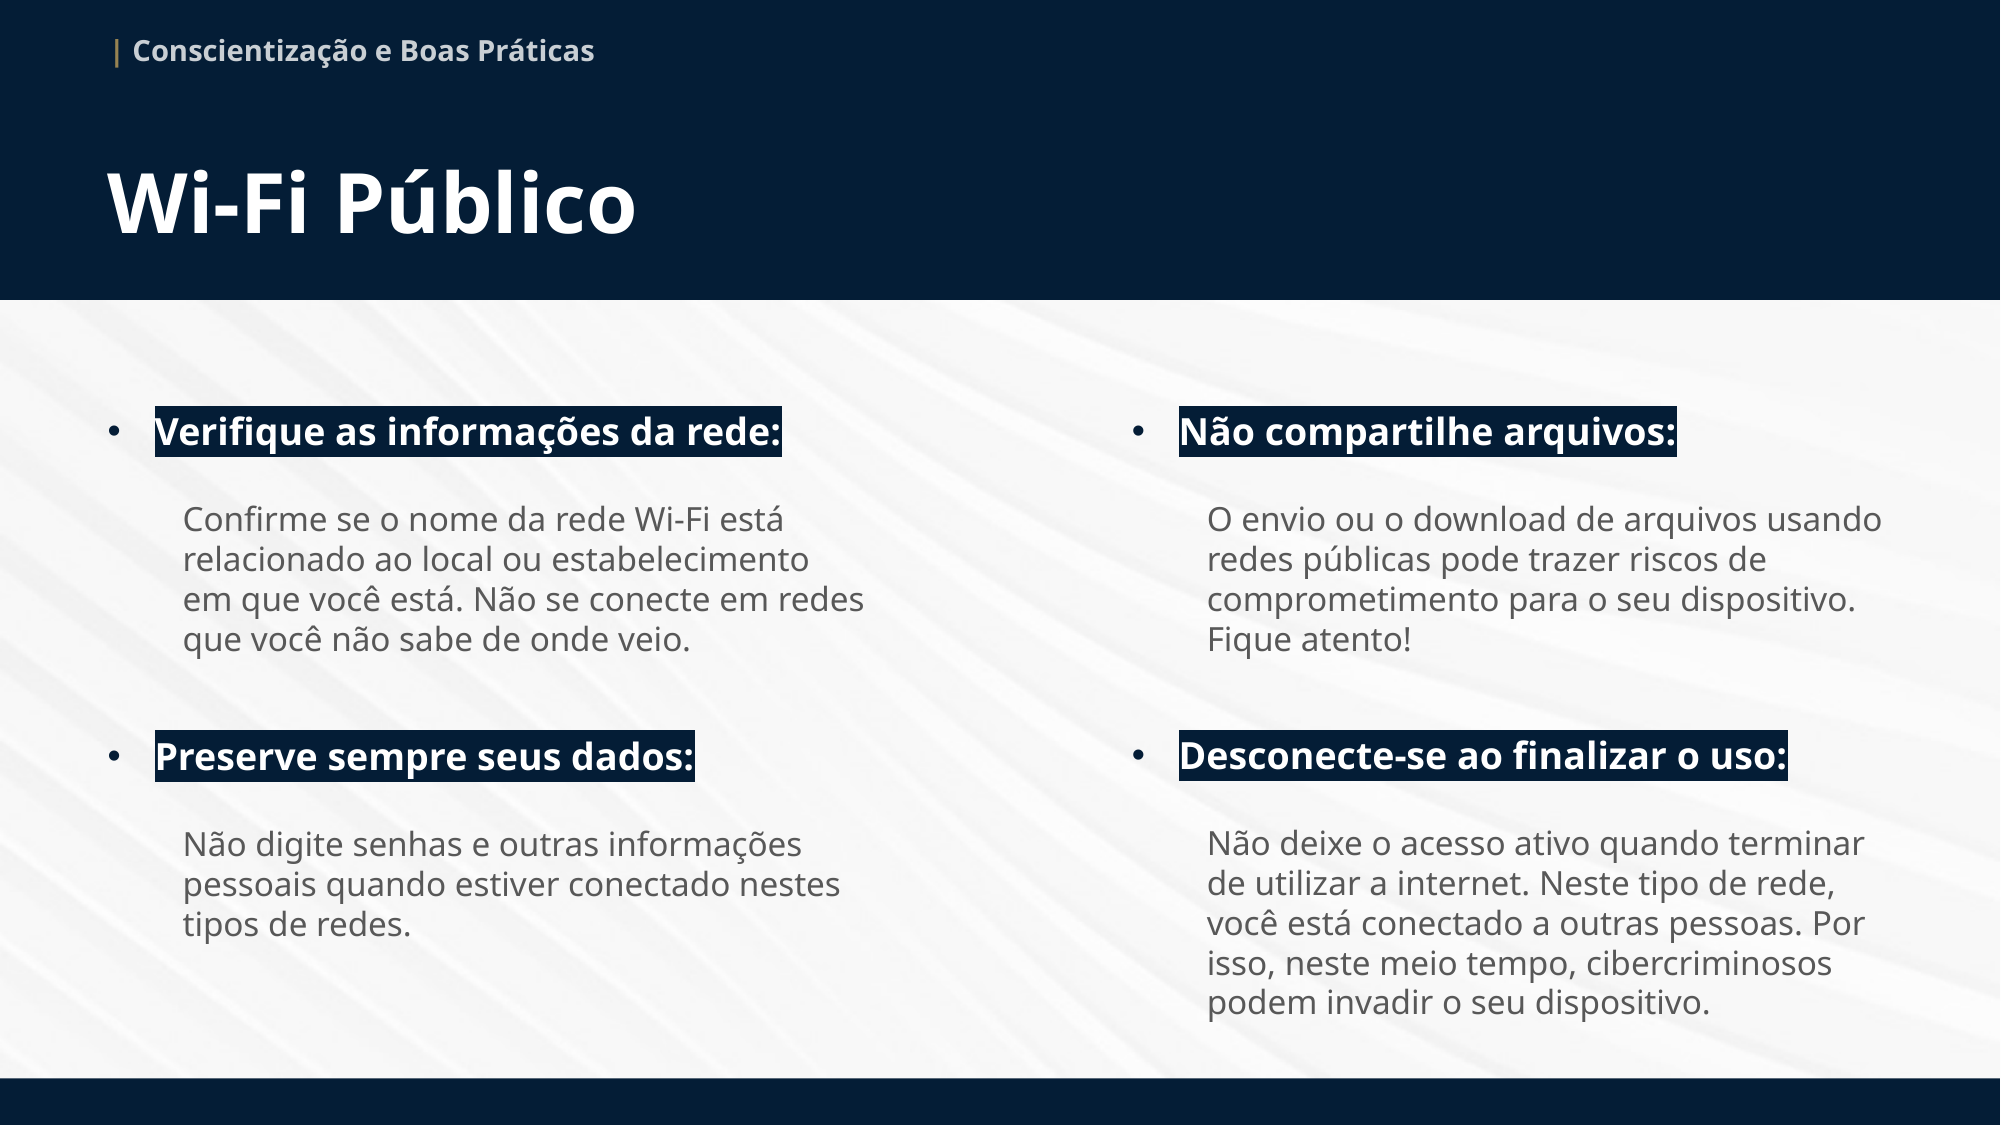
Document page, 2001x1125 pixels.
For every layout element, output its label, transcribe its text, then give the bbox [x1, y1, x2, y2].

text_box [0, 1077, 2000, 1125]
text_box [0, 0, 2000, 301]
text_box Wi-Fi Público [93, 142, 883, 258]
text_box | Conscientização e Boas Práticas [93, 24, 622, 75]
text_box Desconecte-se ao finalizar o uso: Não deixe o acesso ativo quando terminar de utilizar a internet. Neste tipo de rede, você está conectado a outras pessoas. Por isso, neste meio tempo, cibercriminosos podem invadir o seu dispositivo. [1117, 724, 1907, 1029]
text_box Não compartilhe arquivos: O envio ou o download de arquivos usando redes públicas pode trazer riscos de comprometimento para o seu dispositivo. Fique atento! [1117, 400, 1907, 666]
text_box Preserve sempre seus dados: Não digite senhas e outras informações pessoais quando estiver conectado nestes tipos de redes. [93, 725, 883, 950]
text_box Verifique as informações da rede: Confirme se o nome da rede Wi-Fi está relacionado ao local ou estabelecimento em que você está. Não se conecte em redes que você não sabe de onde veio. [93, 400, 883, 666]
picture [0, 0, 2001, 1125]
